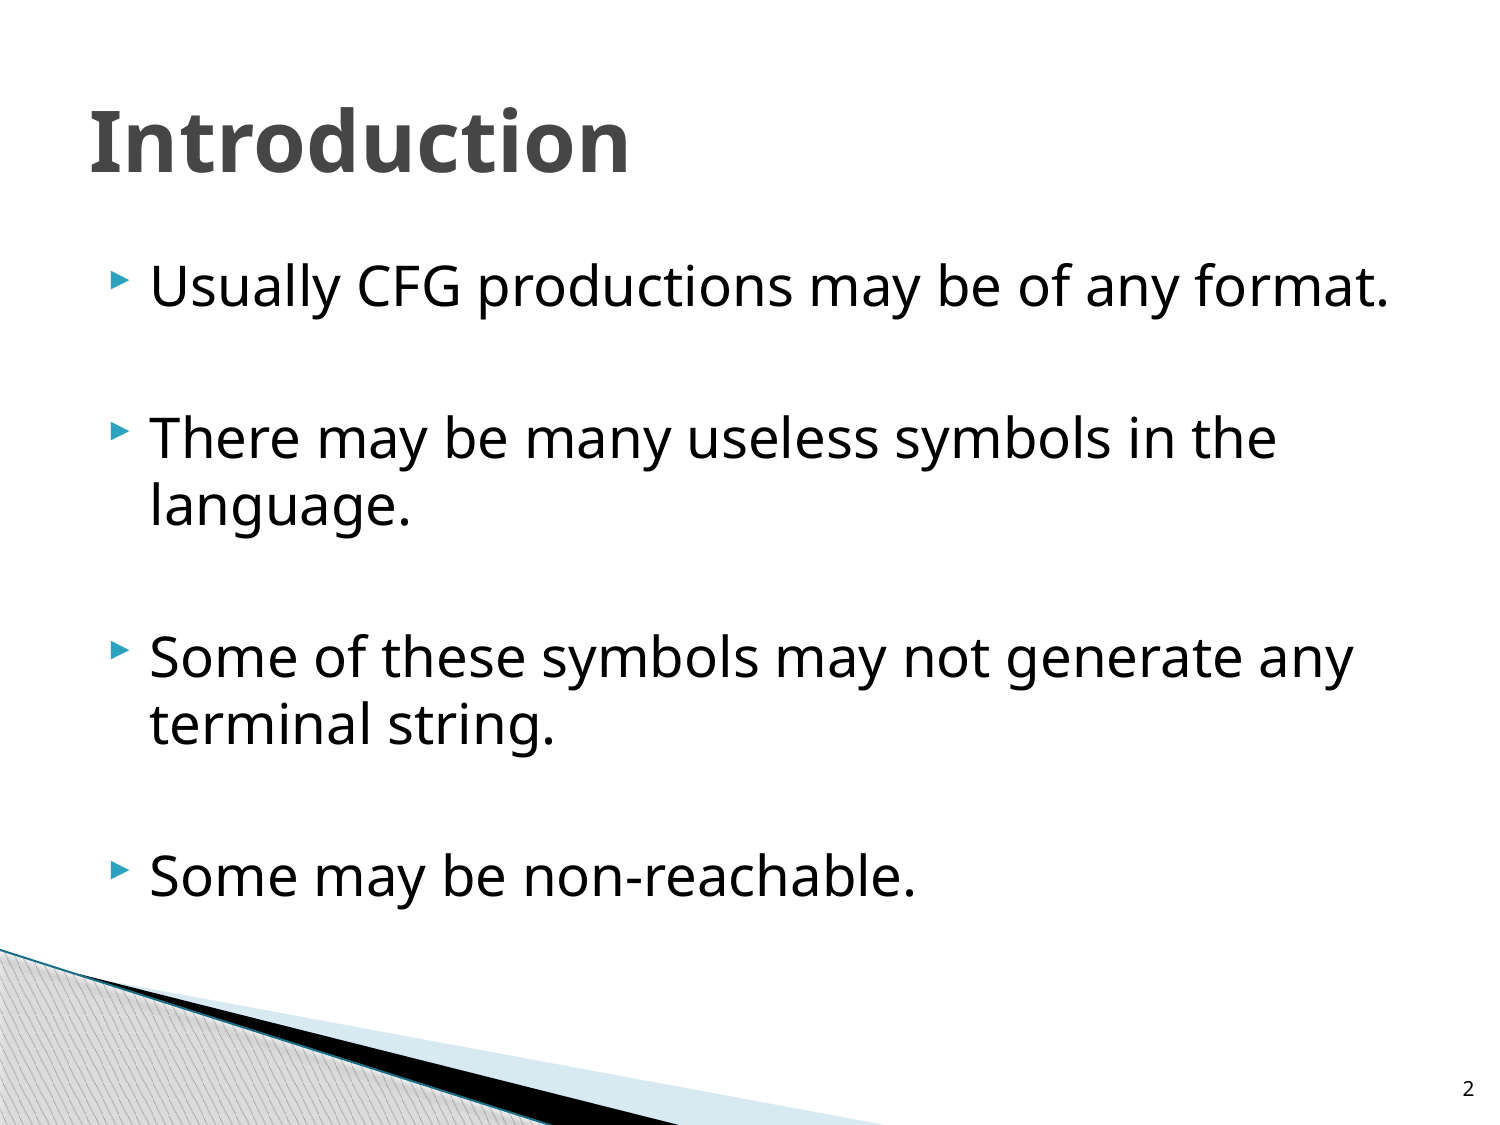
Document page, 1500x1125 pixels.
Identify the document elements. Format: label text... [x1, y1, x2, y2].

list Usually CFG productions may be of any format. There may be many useless symbols in the language. Some of these symbols may not generate any terminal string. Some may be non-reachable. [75, 243, 1425, 986]
slide_number 2 [1418, 1051, 1490, 1112]
title Introduction [75, 45, 1425, 233]
